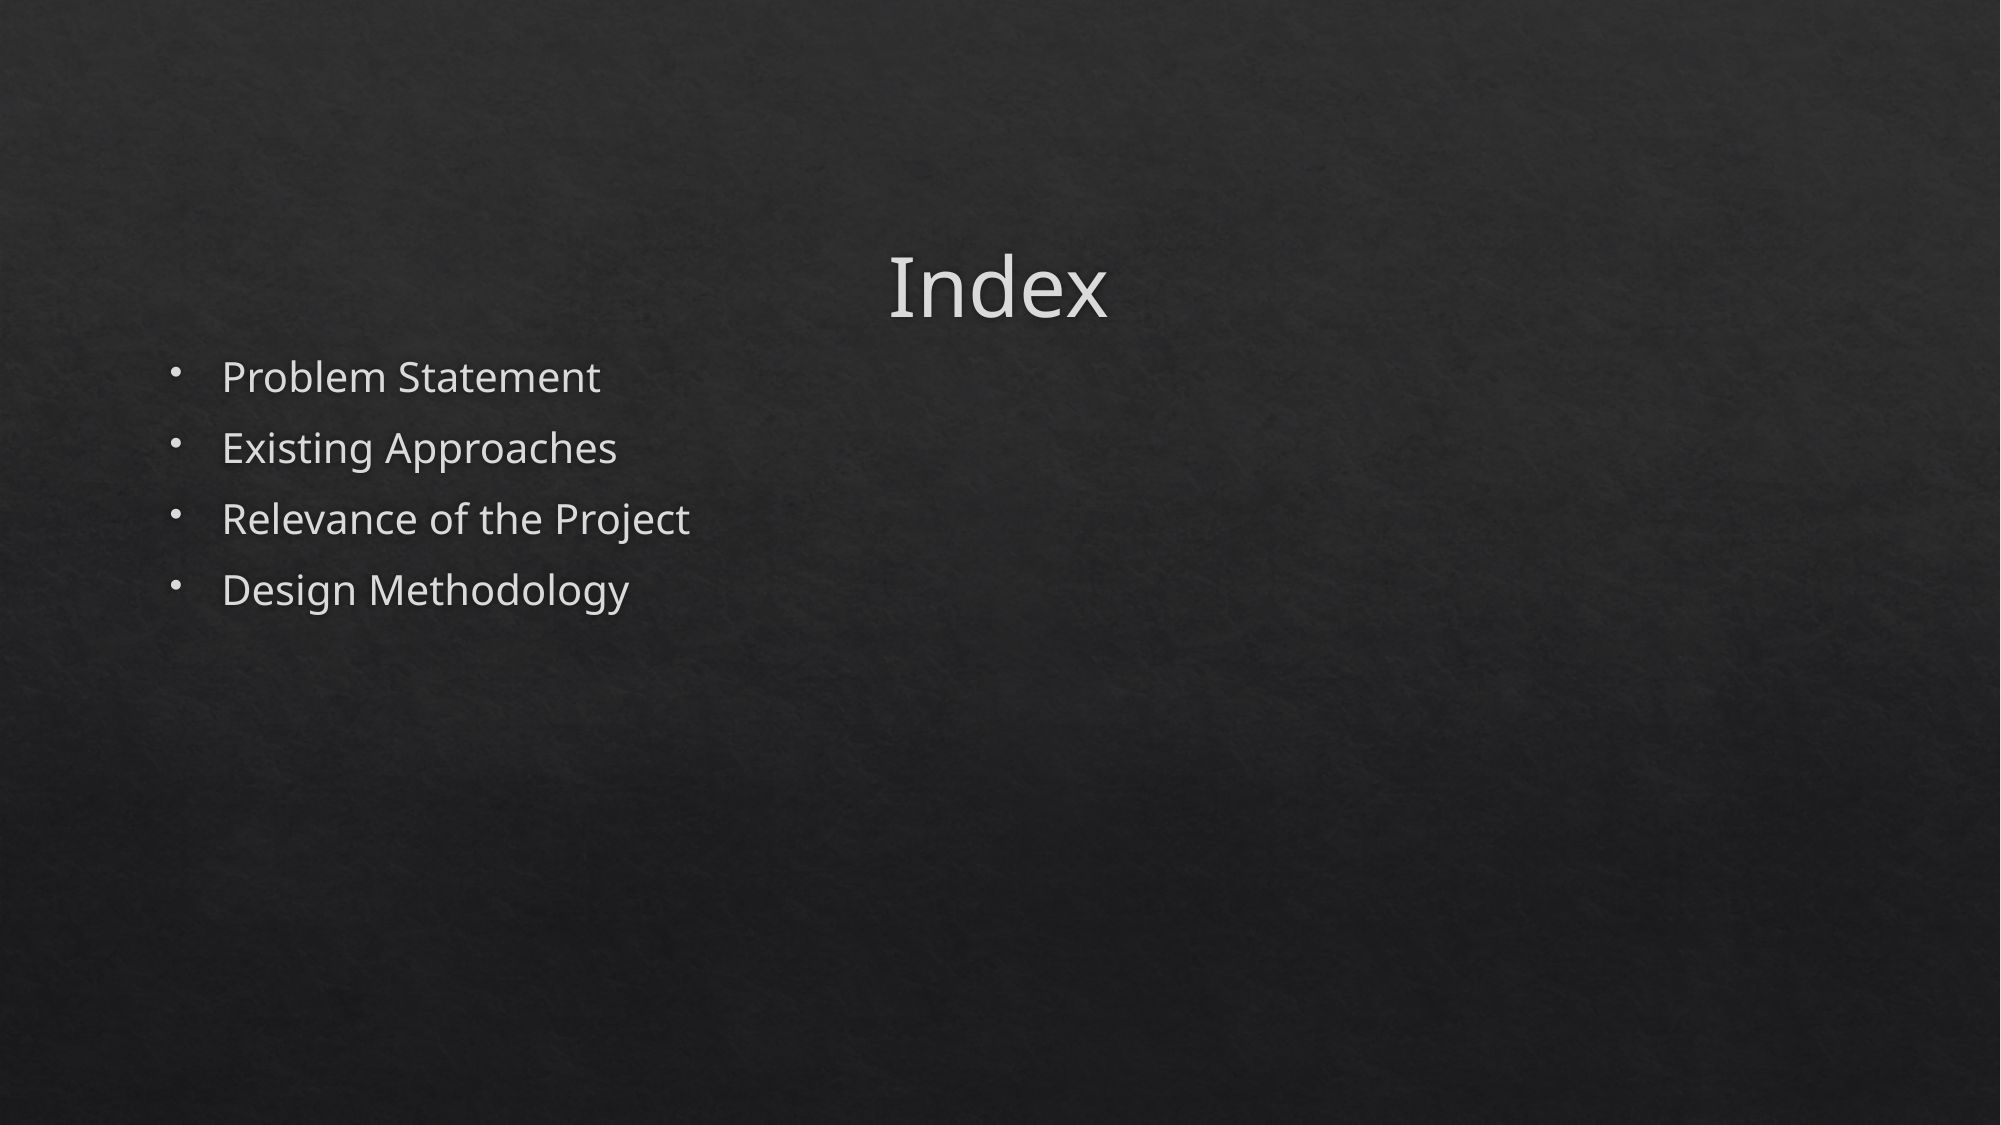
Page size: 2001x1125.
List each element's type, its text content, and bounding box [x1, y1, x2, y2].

list Problem Statement Existing Approaches Relevance of the Project Design Methodology [149, 343, 1849, 1009]
title Index [136, 225, 1862, 344]
